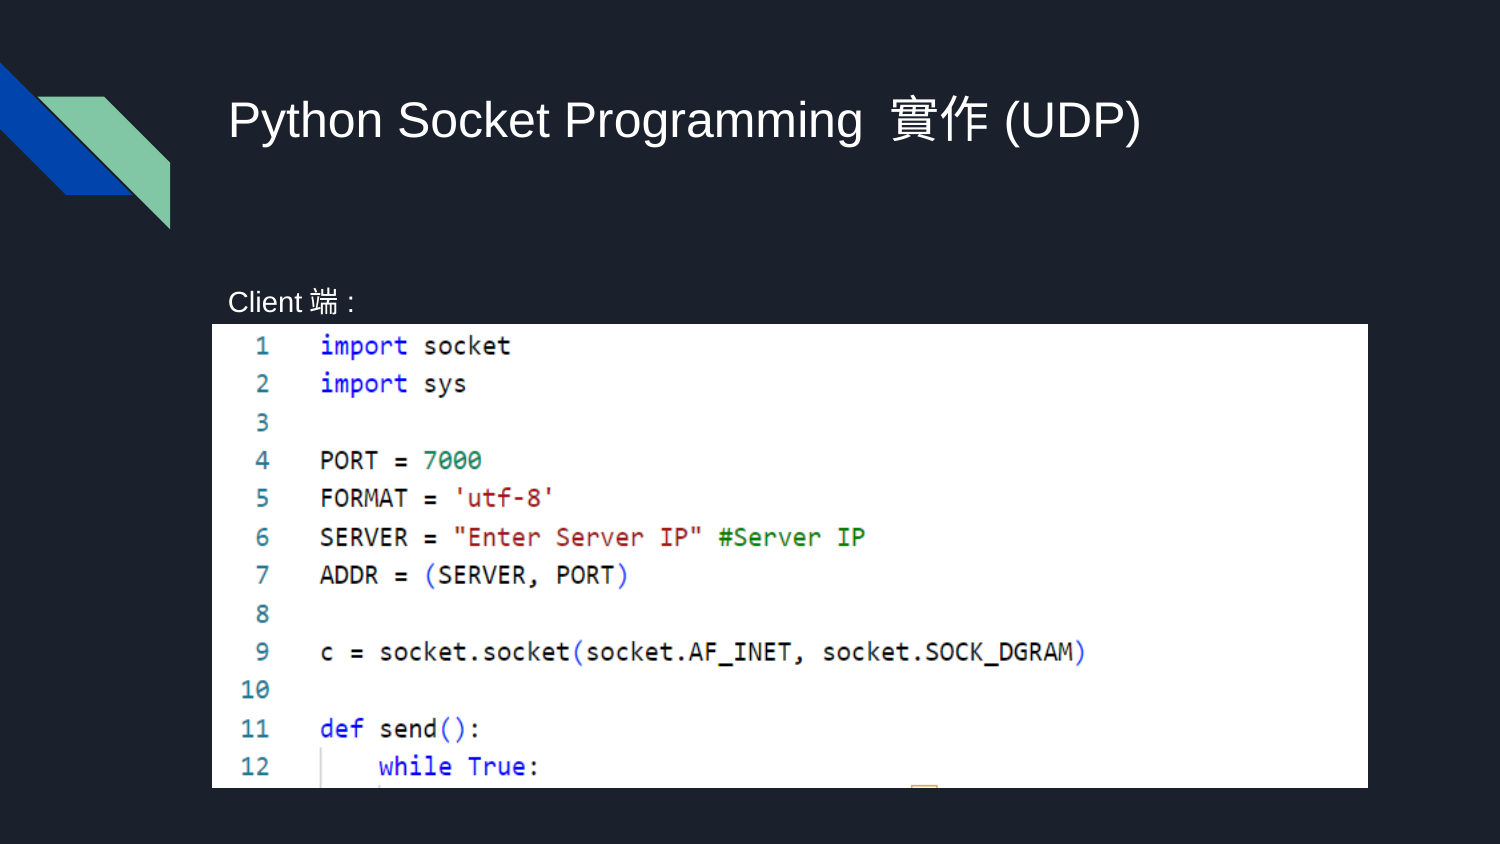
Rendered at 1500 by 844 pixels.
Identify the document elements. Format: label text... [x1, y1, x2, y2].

list Client端: [212, 257, 1368, 324]
picture [212, 324, 1368, 788]
title Python Socket Programming 實作(UDP) [212, 64, 1368, 215]
